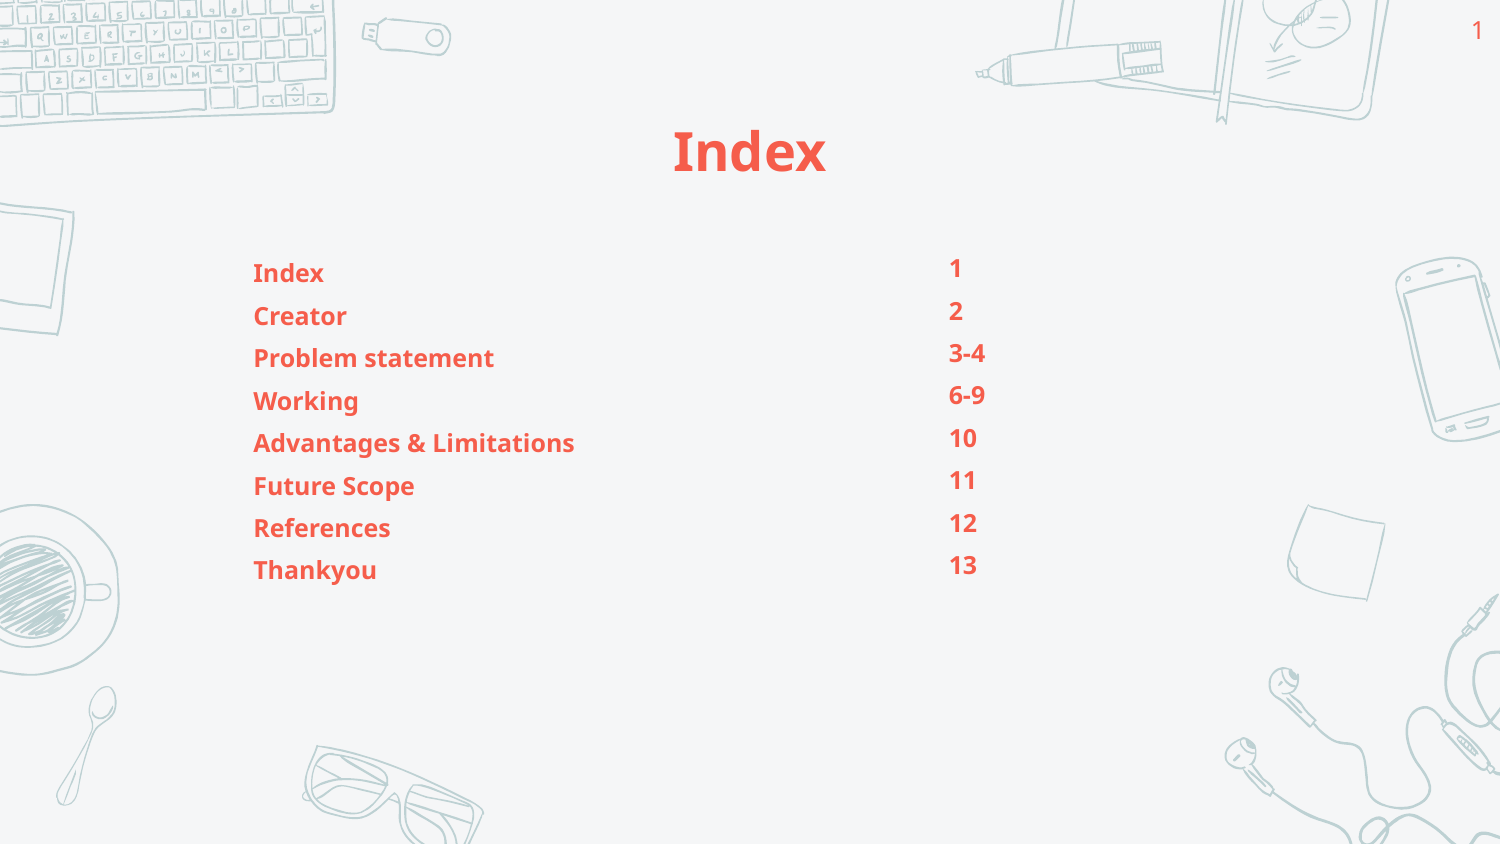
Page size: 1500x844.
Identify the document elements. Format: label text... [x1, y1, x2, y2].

title Index [185, 102, 1315, 198]
slide_number 1 [1435, 0, 1500, 53]
text_box 1 2 3-4 6-9 10 11 12 13 [933, 237, 1424, 607]
text_box Index Creator Problem statement Working Advantages & Limitations Future Scope References Thankyou [238, 200, 708, 472]
